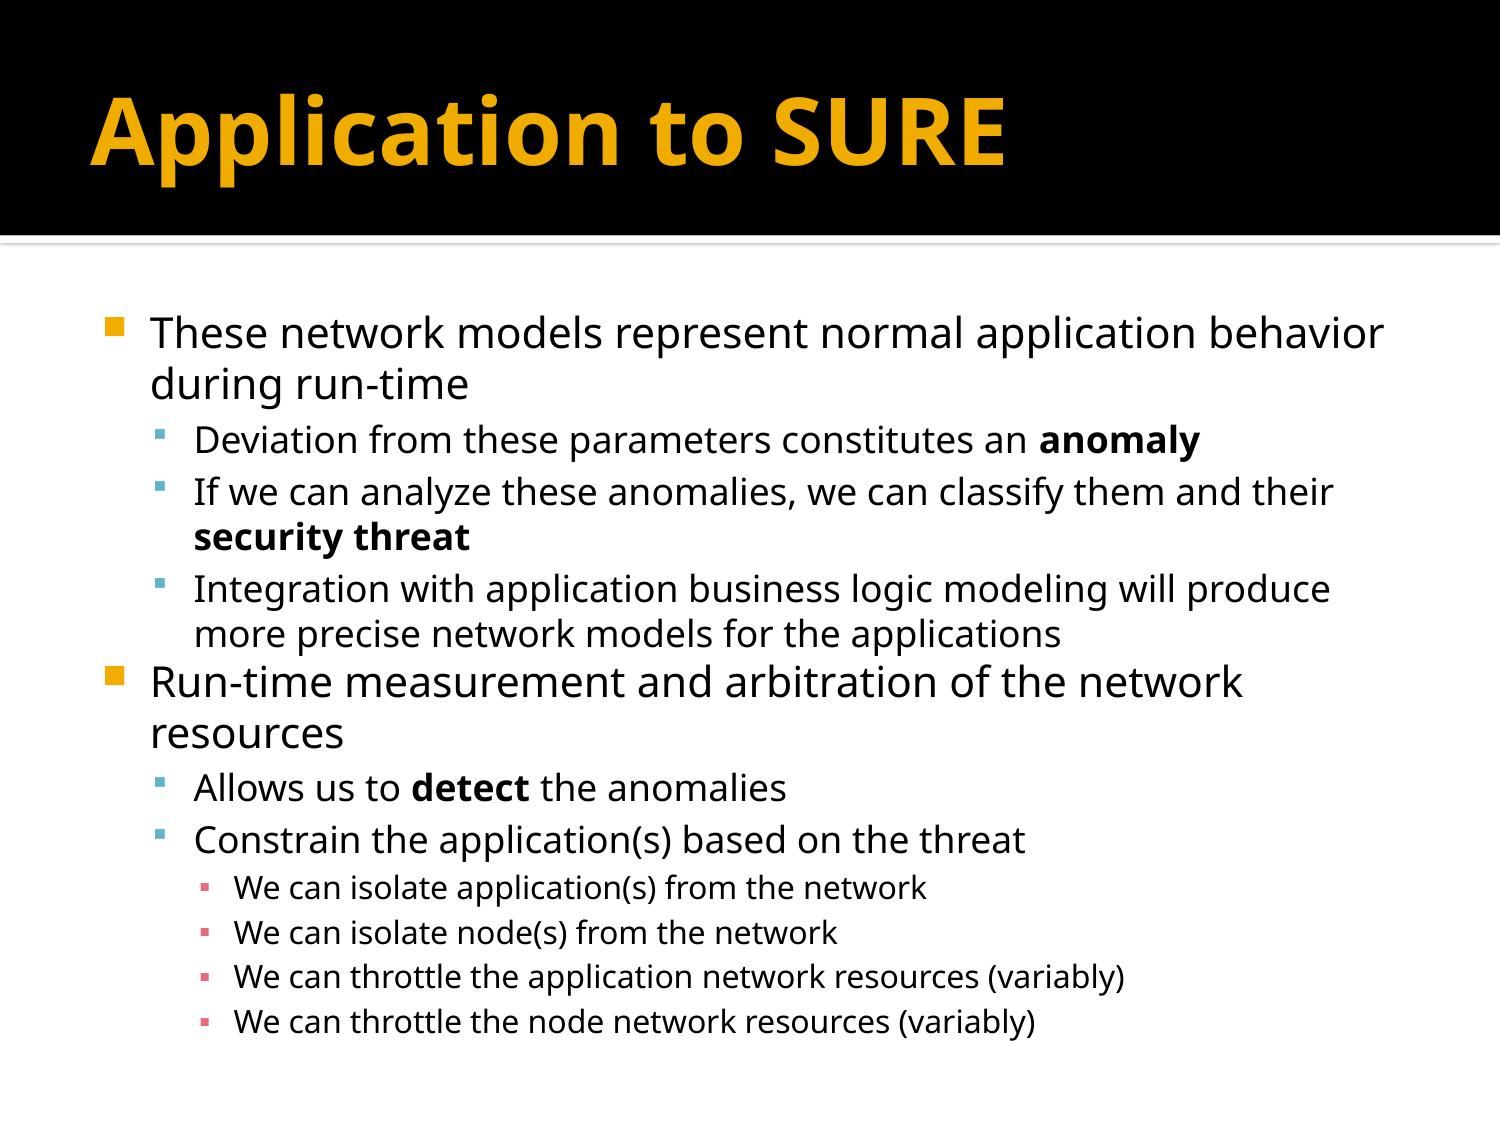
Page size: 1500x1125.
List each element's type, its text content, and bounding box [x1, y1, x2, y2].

list These network models represent normal application behavior during run-time Deviation from these parameters constitutes an anomaly If we can analyze these anomalies, we can classify them and their security threat Integration with application business logic modeling will produce more precise network models for the applications Run-time measurement and arbitration of the network resources Allows us to detect the anomalies Constrain the application(s) based on the threat We can isolate application(s) from the network We can isolate node(s) from the network We can throttle the application network resources (variably) We can throttle the node network resources (variably) [75, 291, 1425, 1050]
title Application to SURE [75, 25, 1425, 231]
